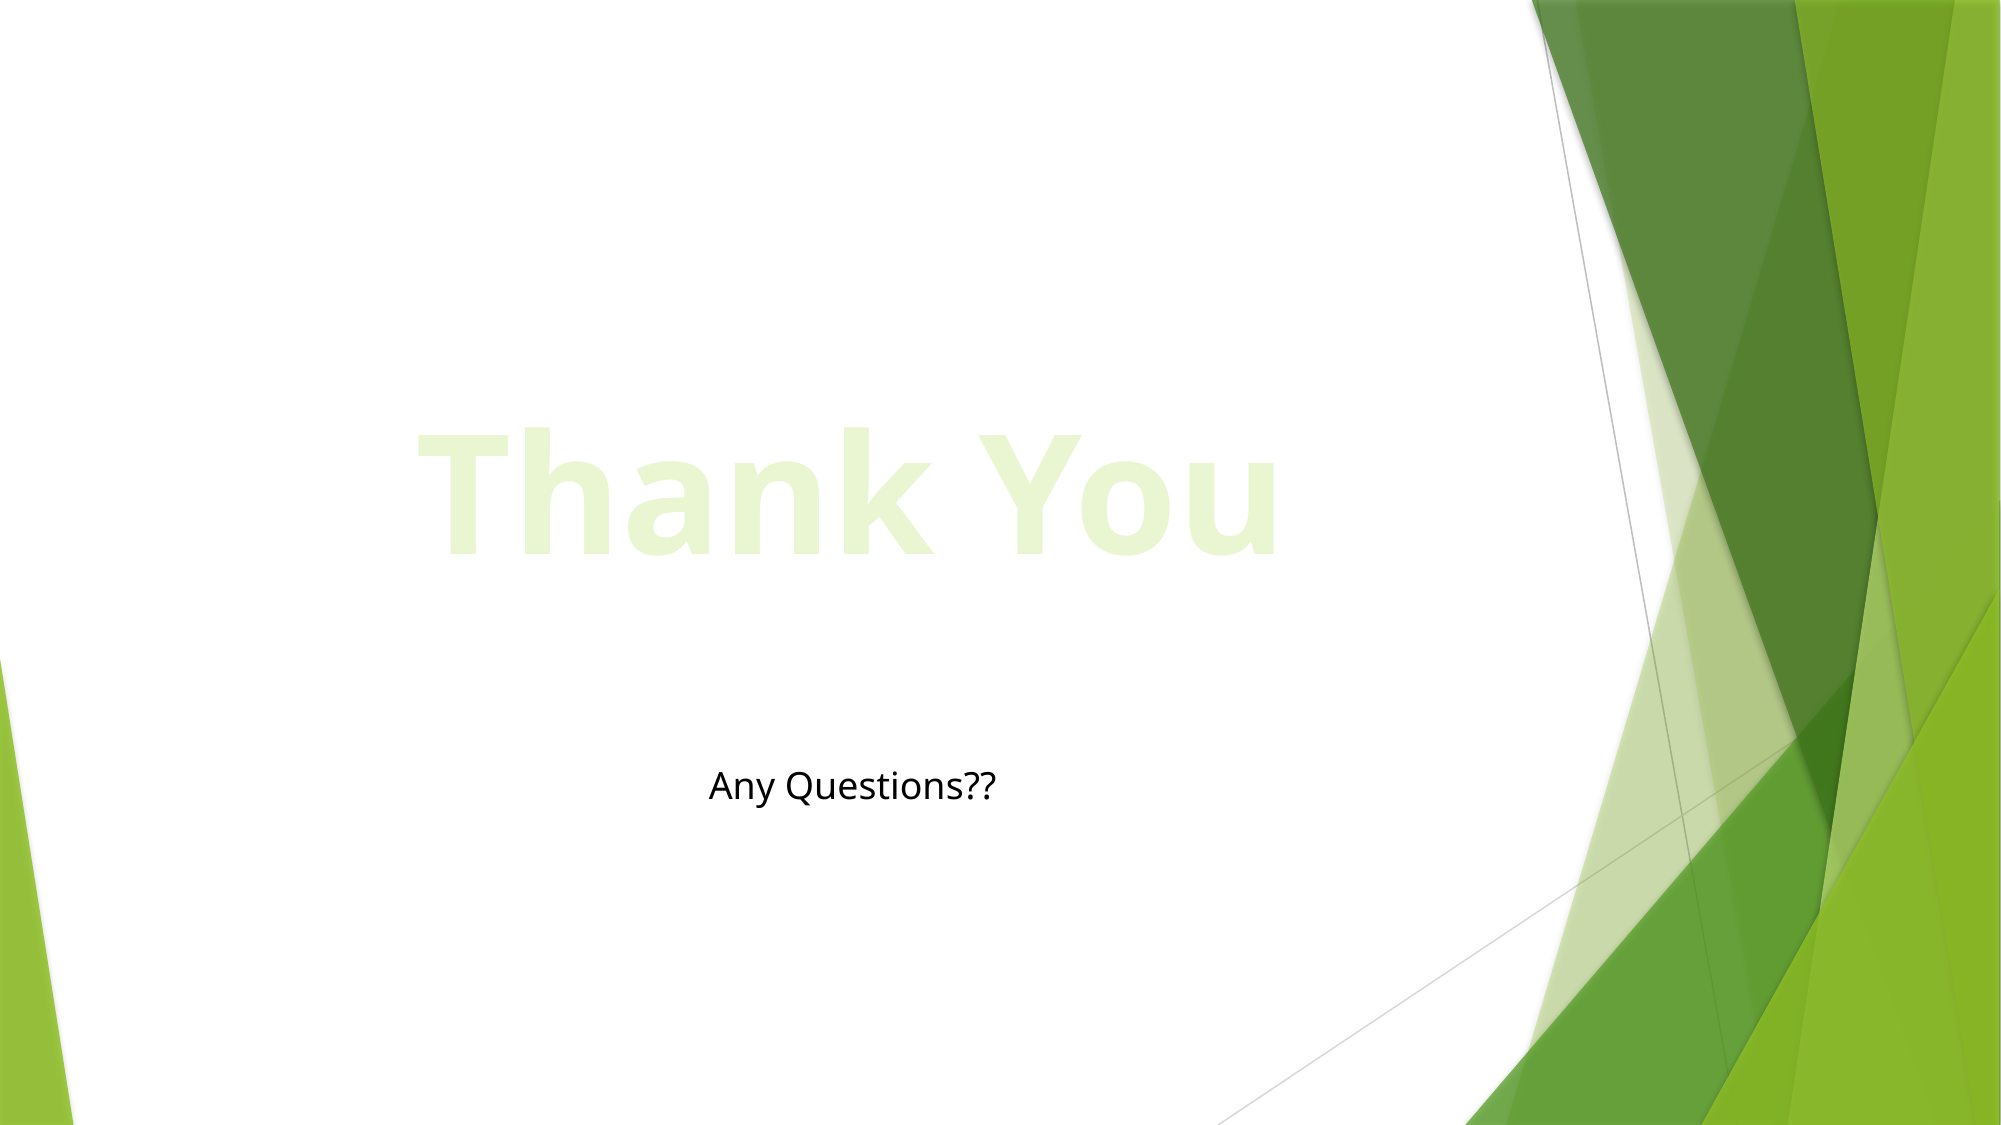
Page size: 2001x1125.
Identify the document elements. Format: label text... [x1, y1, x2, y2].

text_box Any Questions?? [694, 754, 1155, 815]
text_box Thank You [400, 380, 1303, 596]
